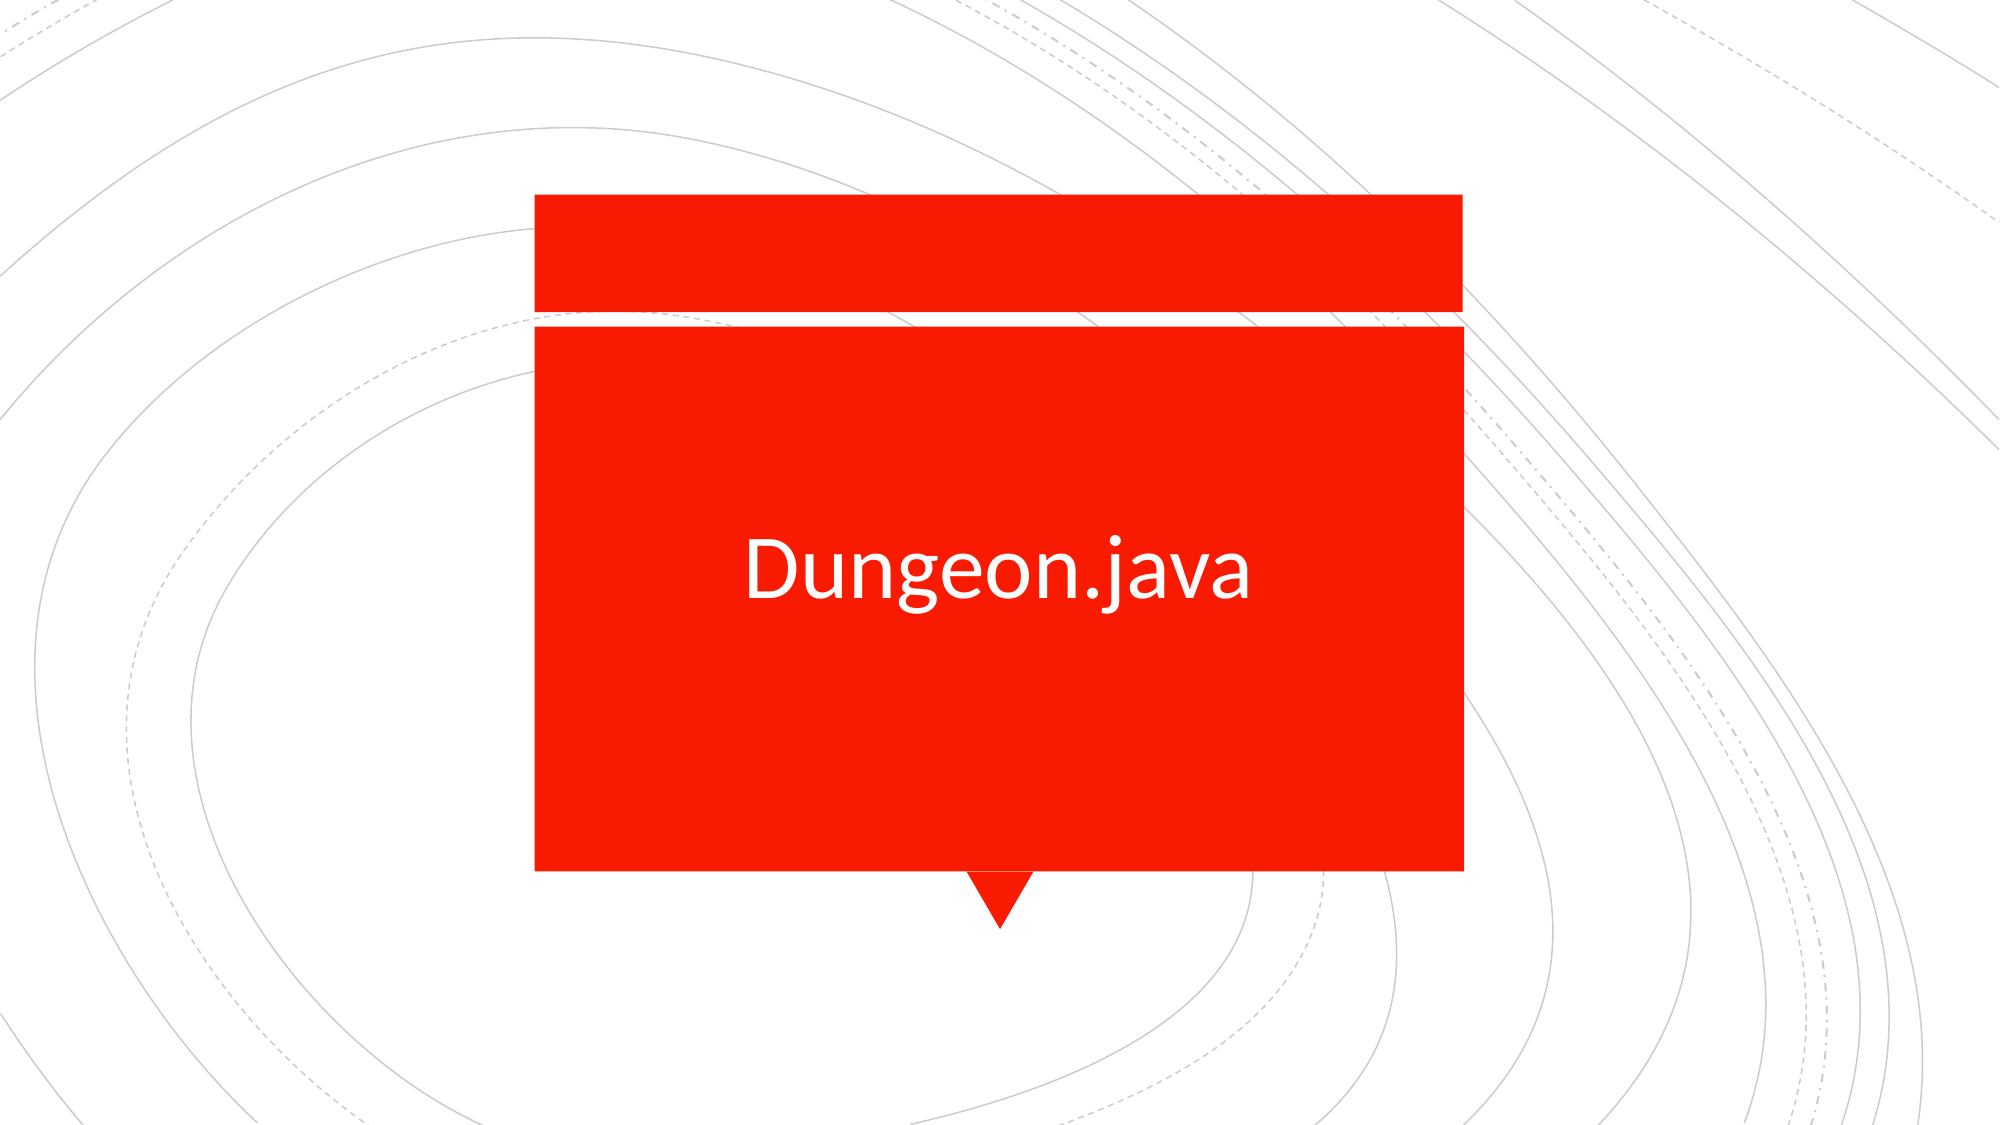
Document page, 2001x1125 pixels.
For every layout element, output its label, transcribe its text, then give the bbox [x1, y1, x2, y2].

title Dungeon.java [548, 340, 1450, 618]
